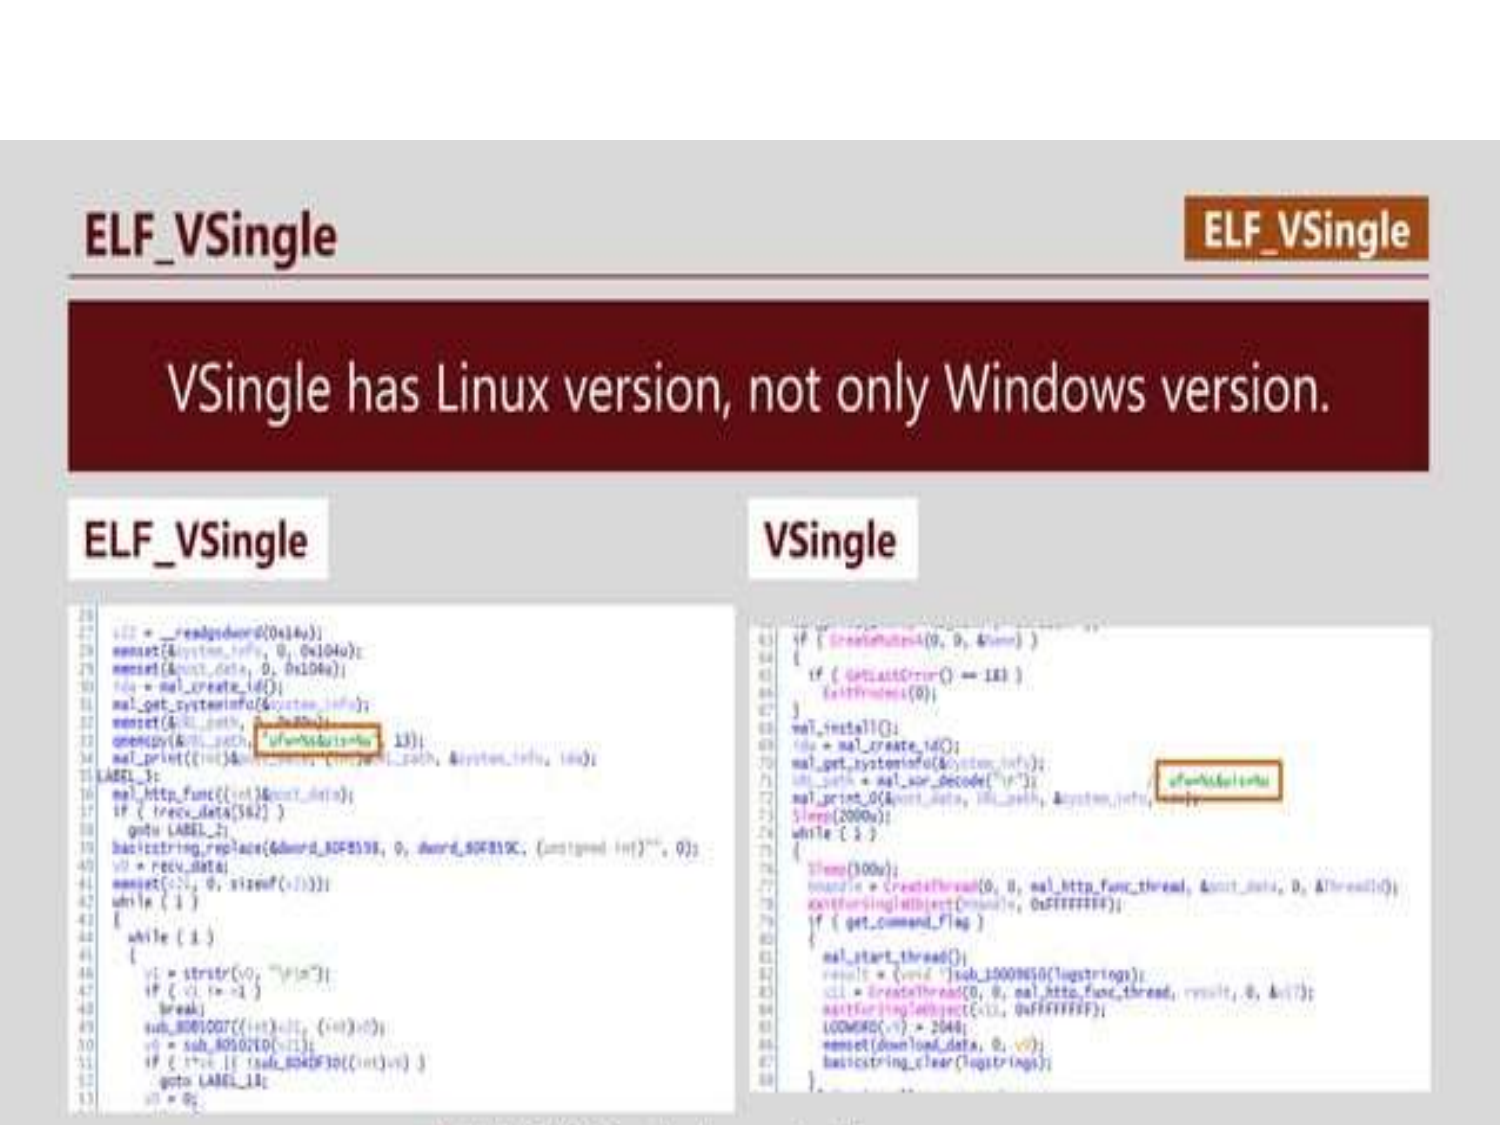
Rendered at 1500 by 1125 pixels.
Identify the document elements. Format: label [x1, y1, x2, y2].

picture [0, 139, 1500, 1125]
